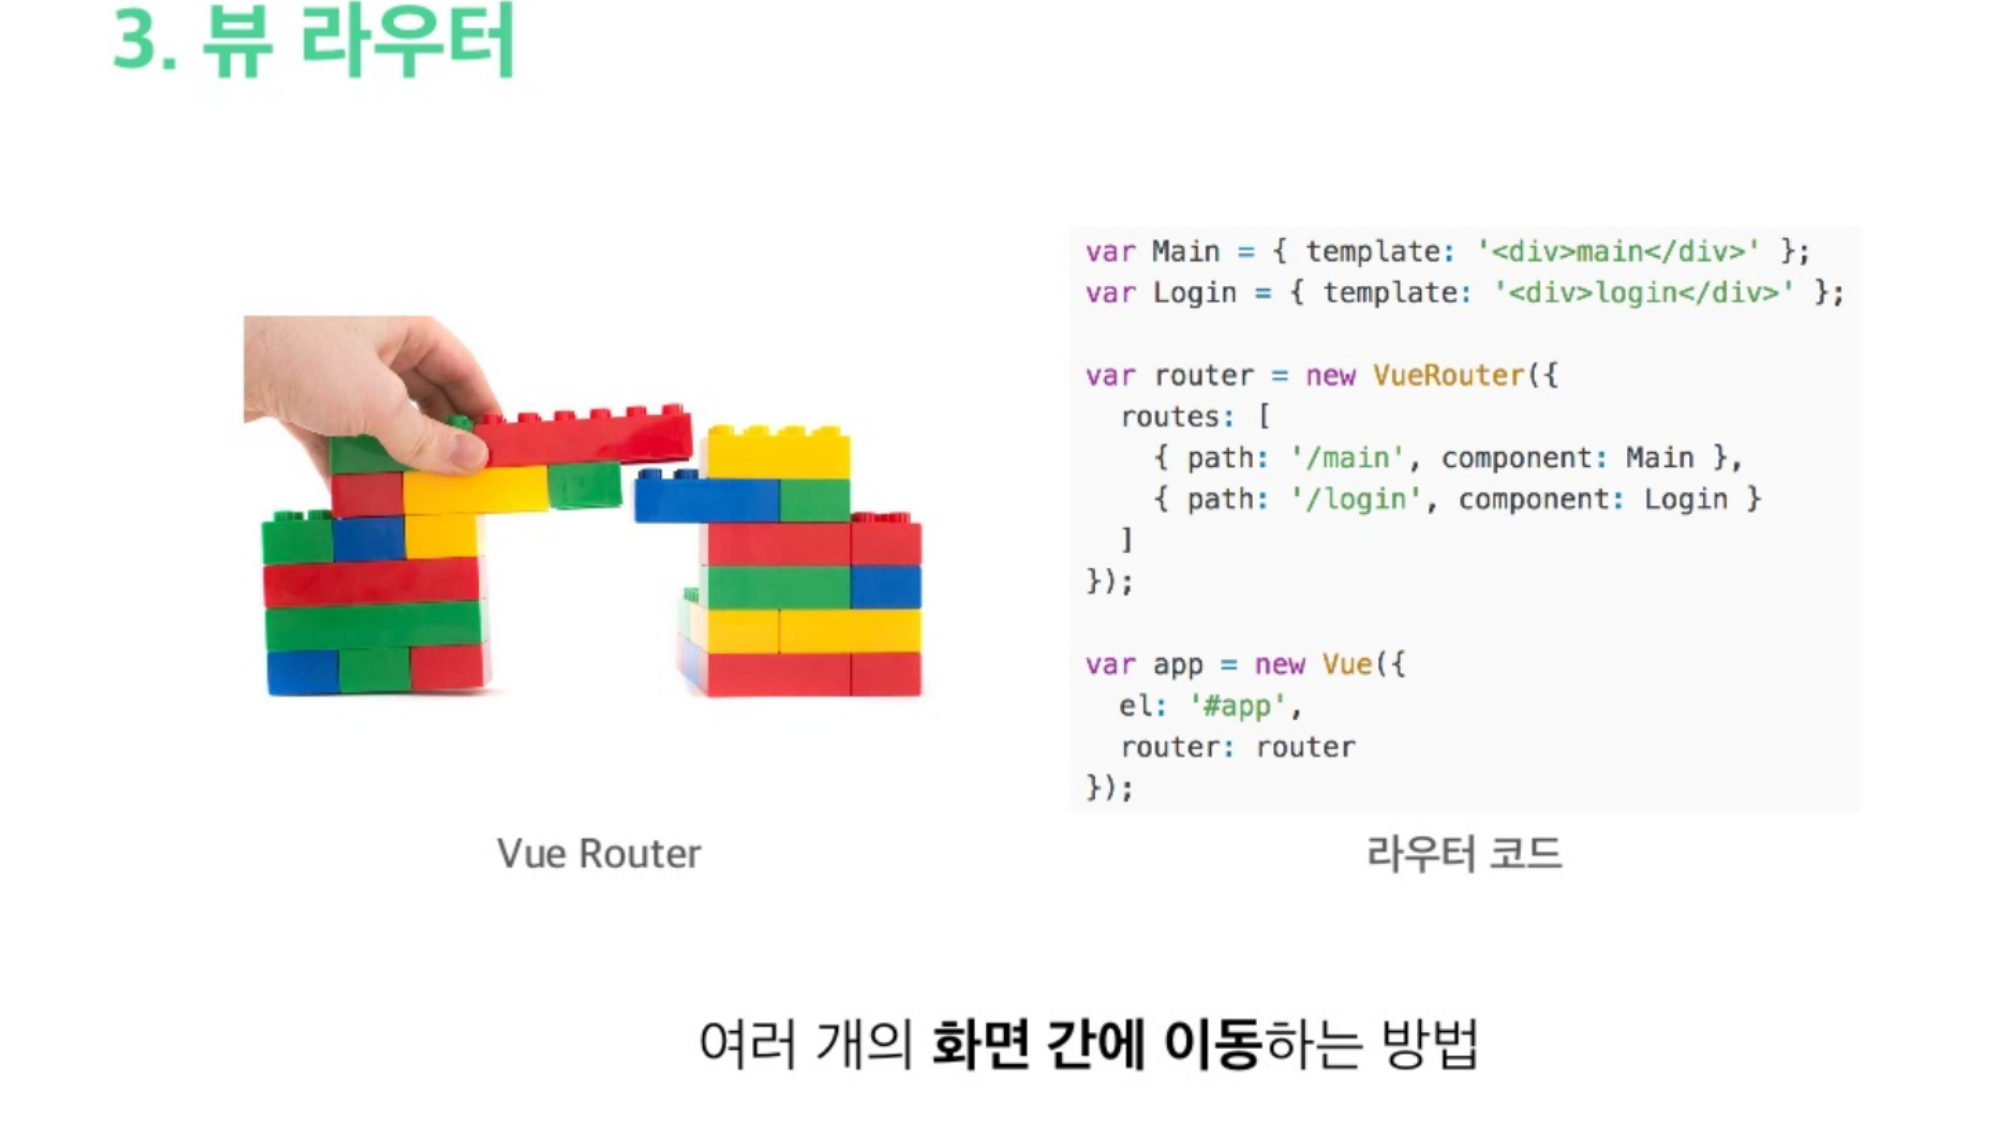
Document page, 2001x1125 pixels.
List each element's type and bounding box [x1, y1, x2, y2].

picture [106, 0, 1894, 1125]
